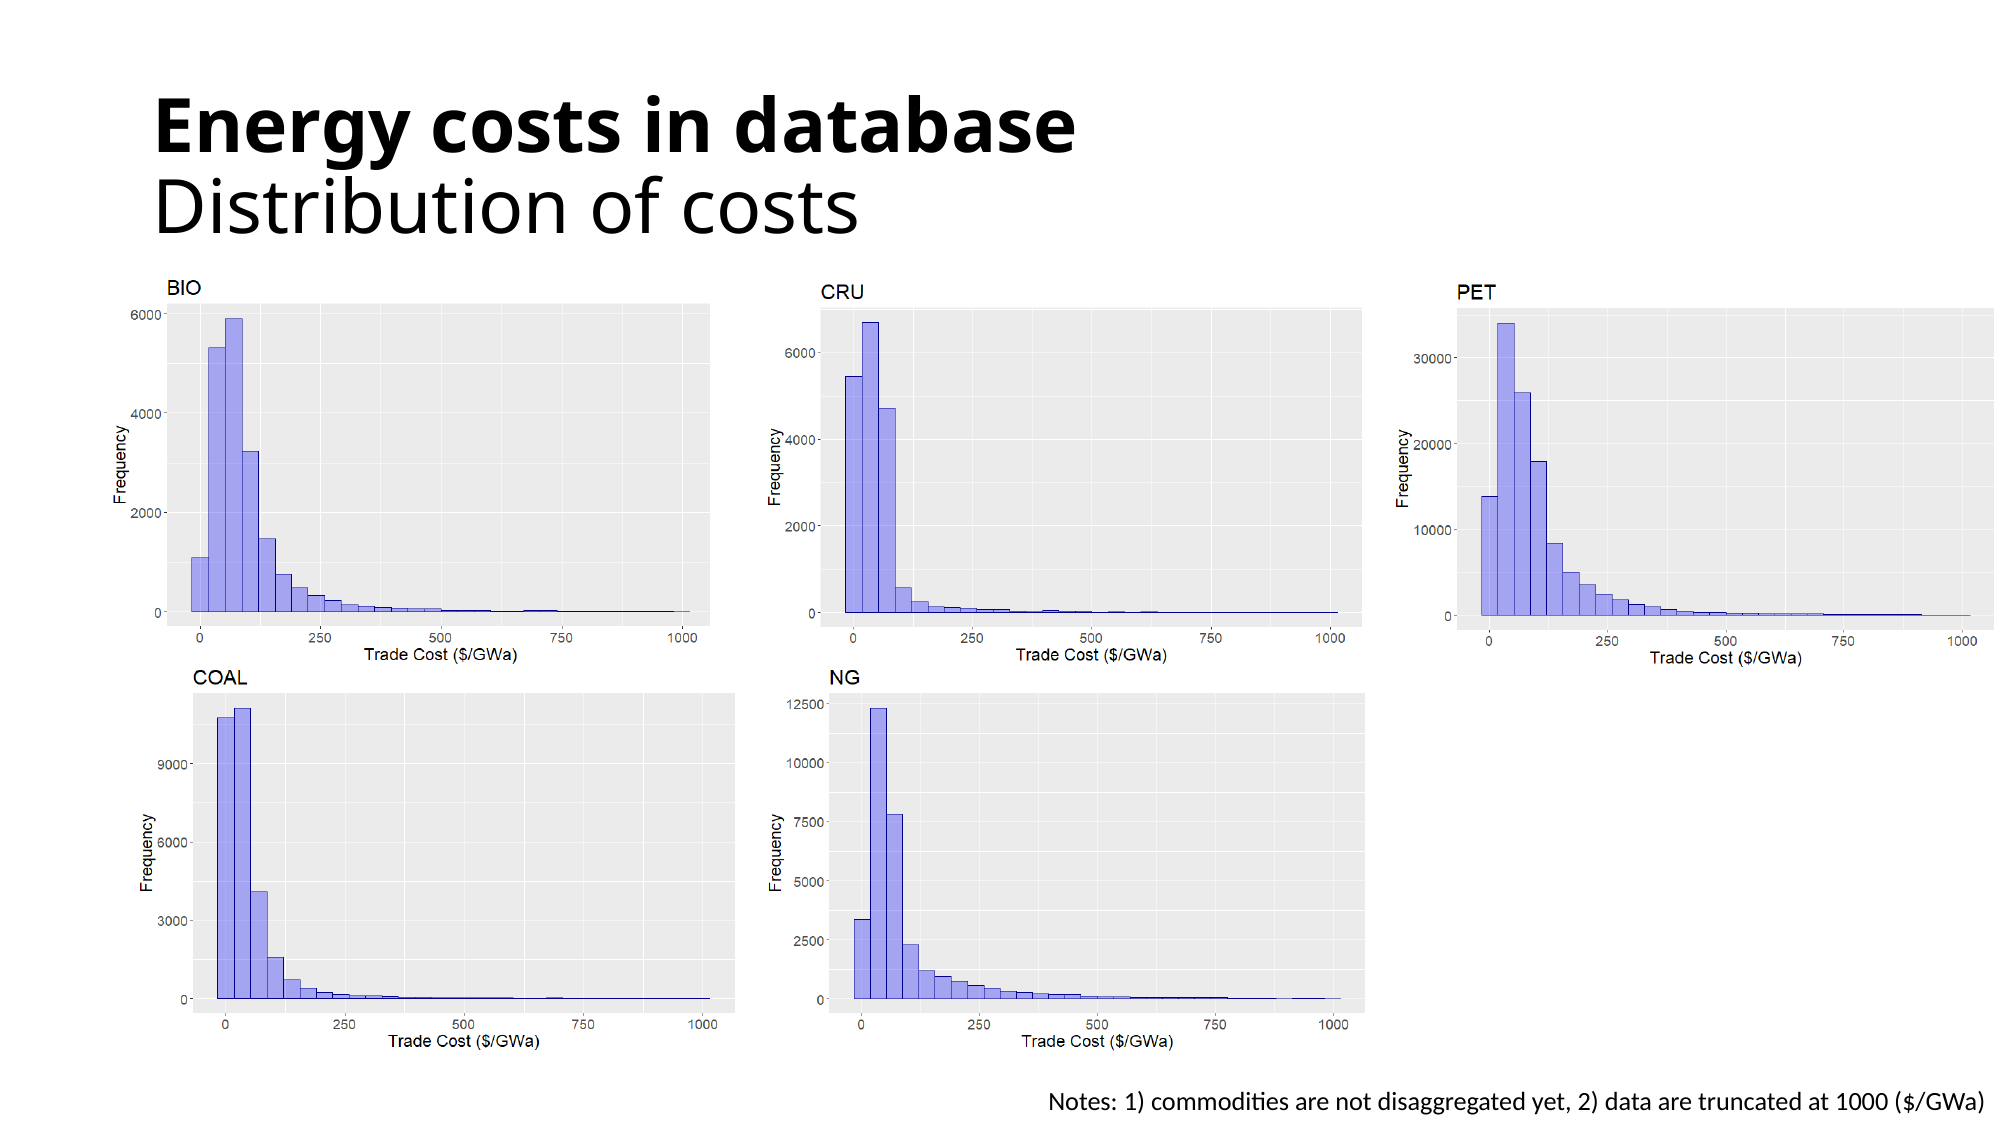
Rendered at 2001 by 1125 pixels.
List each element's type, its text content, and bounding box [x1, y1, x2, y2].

picture [765, 280, 1366, 1055]
title Energy costs in database Distribution of costs [137, 59, 1863, 278]
picture [109, 277, 738, 1052]
list Notes: 1) commodities are not disaggregated yet, 2) data are truncated at 1000 ($/GWa) [275, 1080, 2000, 1124]
picture [1393, 280, 1994, 671]
